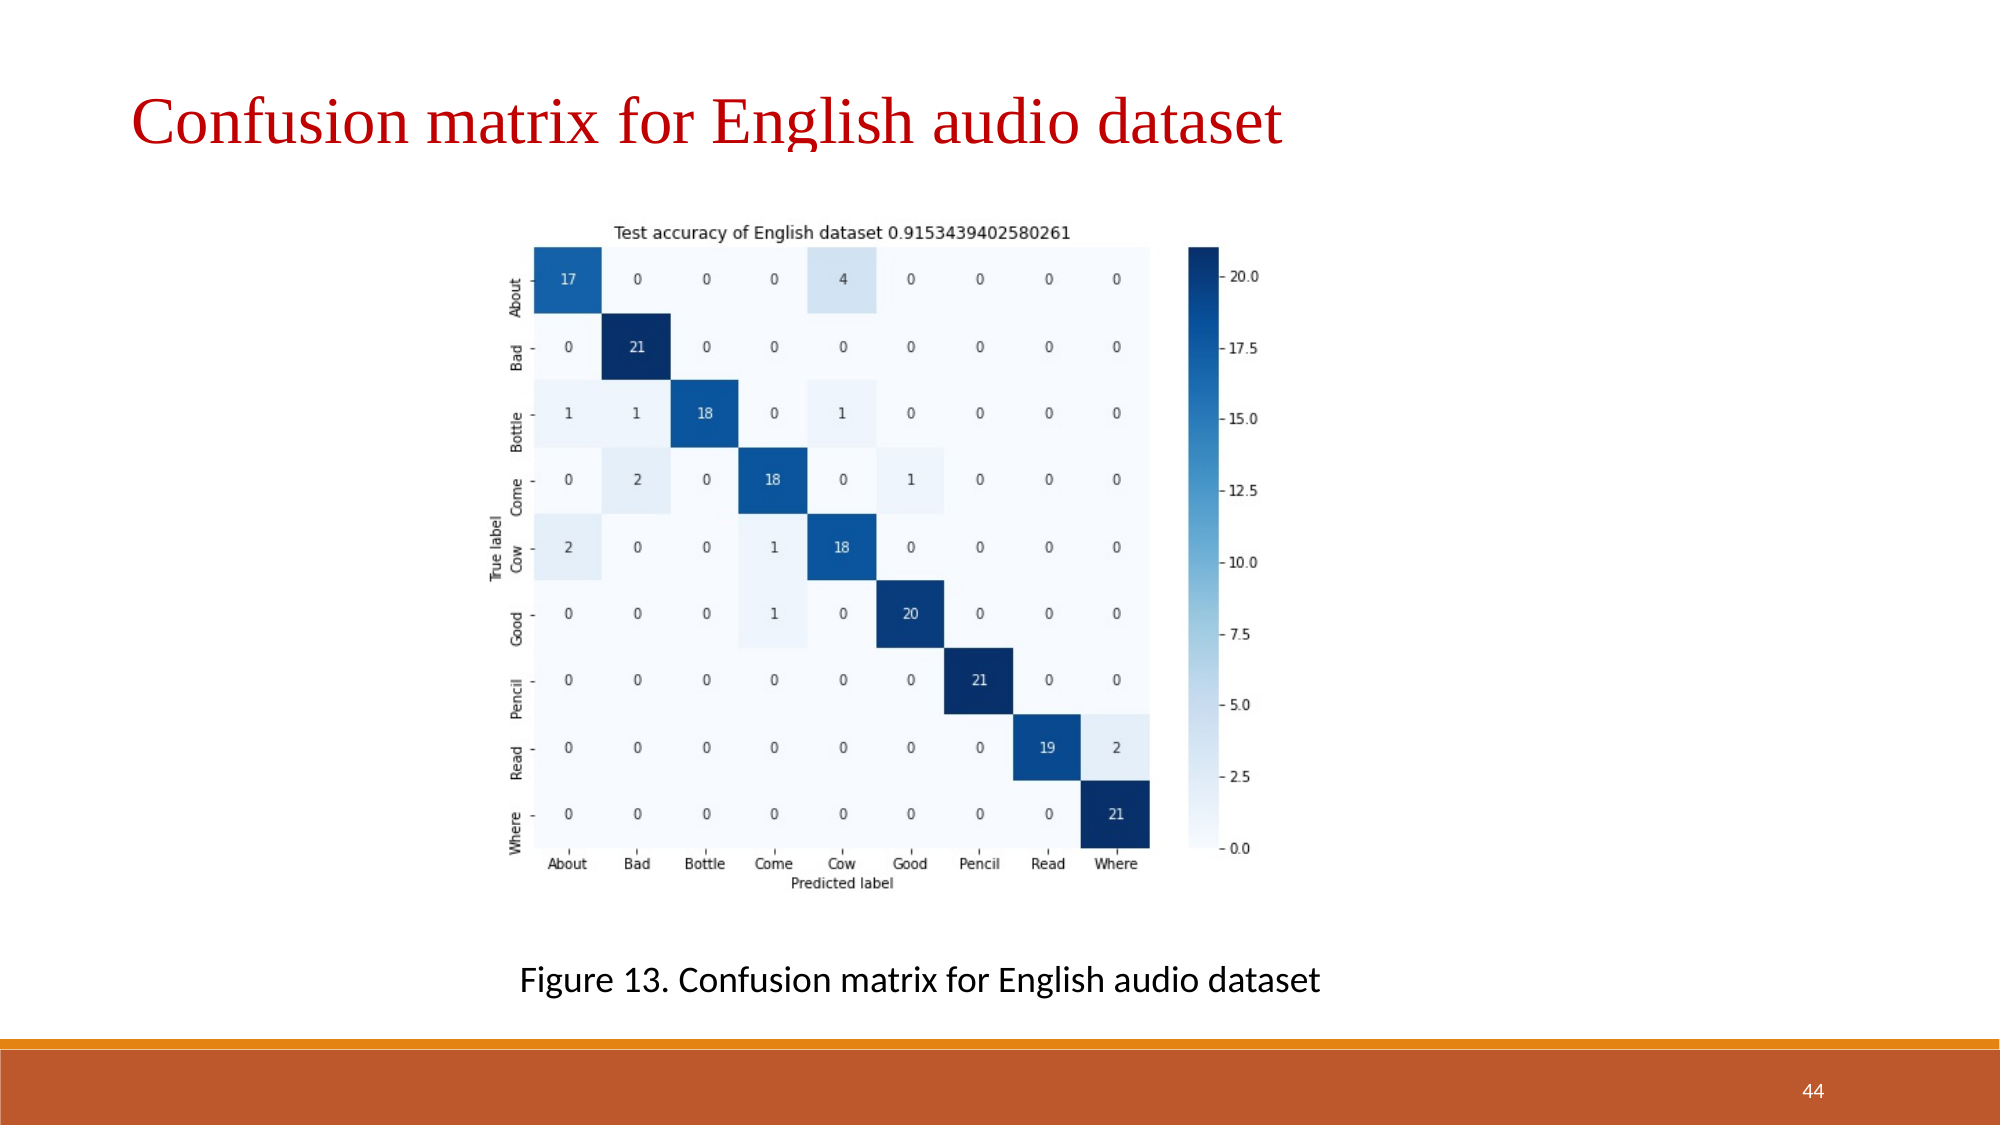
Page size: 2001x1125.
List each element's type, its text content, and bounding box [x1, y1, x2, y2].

slide_number 44 [1624, 1059, 1840, 1120]
text_box Figure 13. Confusion matrix for English audio dataset [504, 956, 1389, 1008]
text_box Confusion matrix for English audio dataset [131, 42, 1683, 192]
picture [410, 152, 1405, 948]
